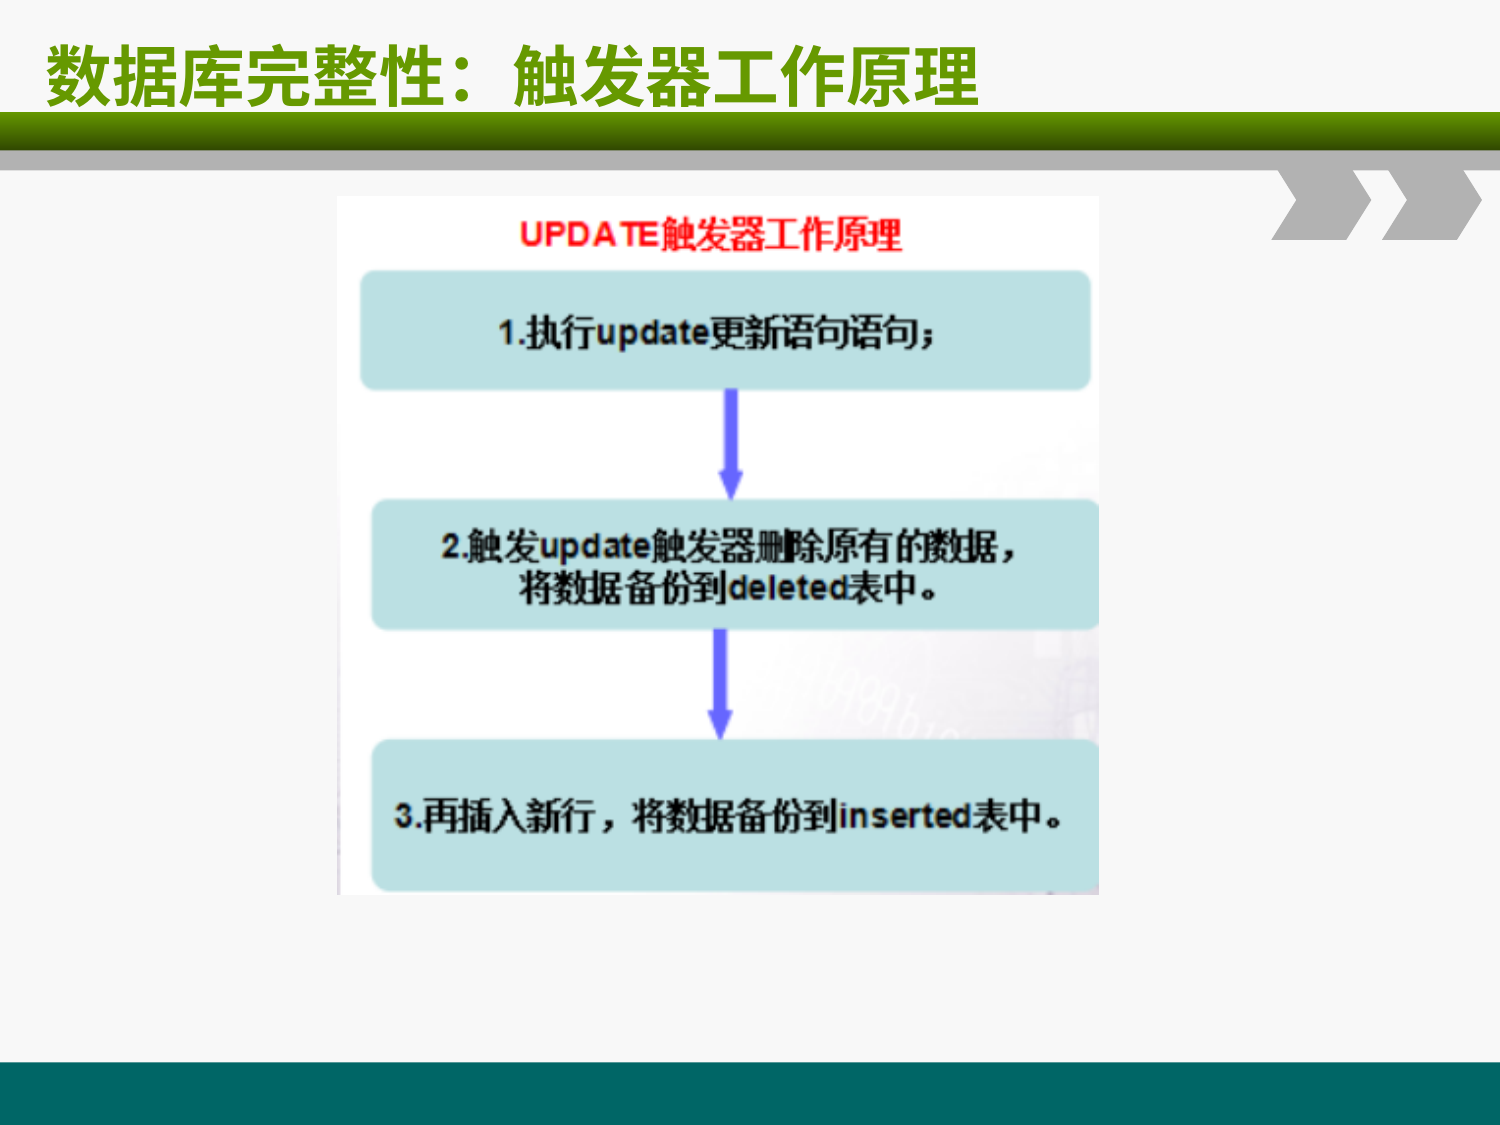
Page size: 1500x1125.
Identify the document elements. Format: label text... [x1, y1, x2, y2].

title 数据库完整性：触发器工作原理 [30, 24, 1463, 125]
picture [336, 195, 1099, 895]
